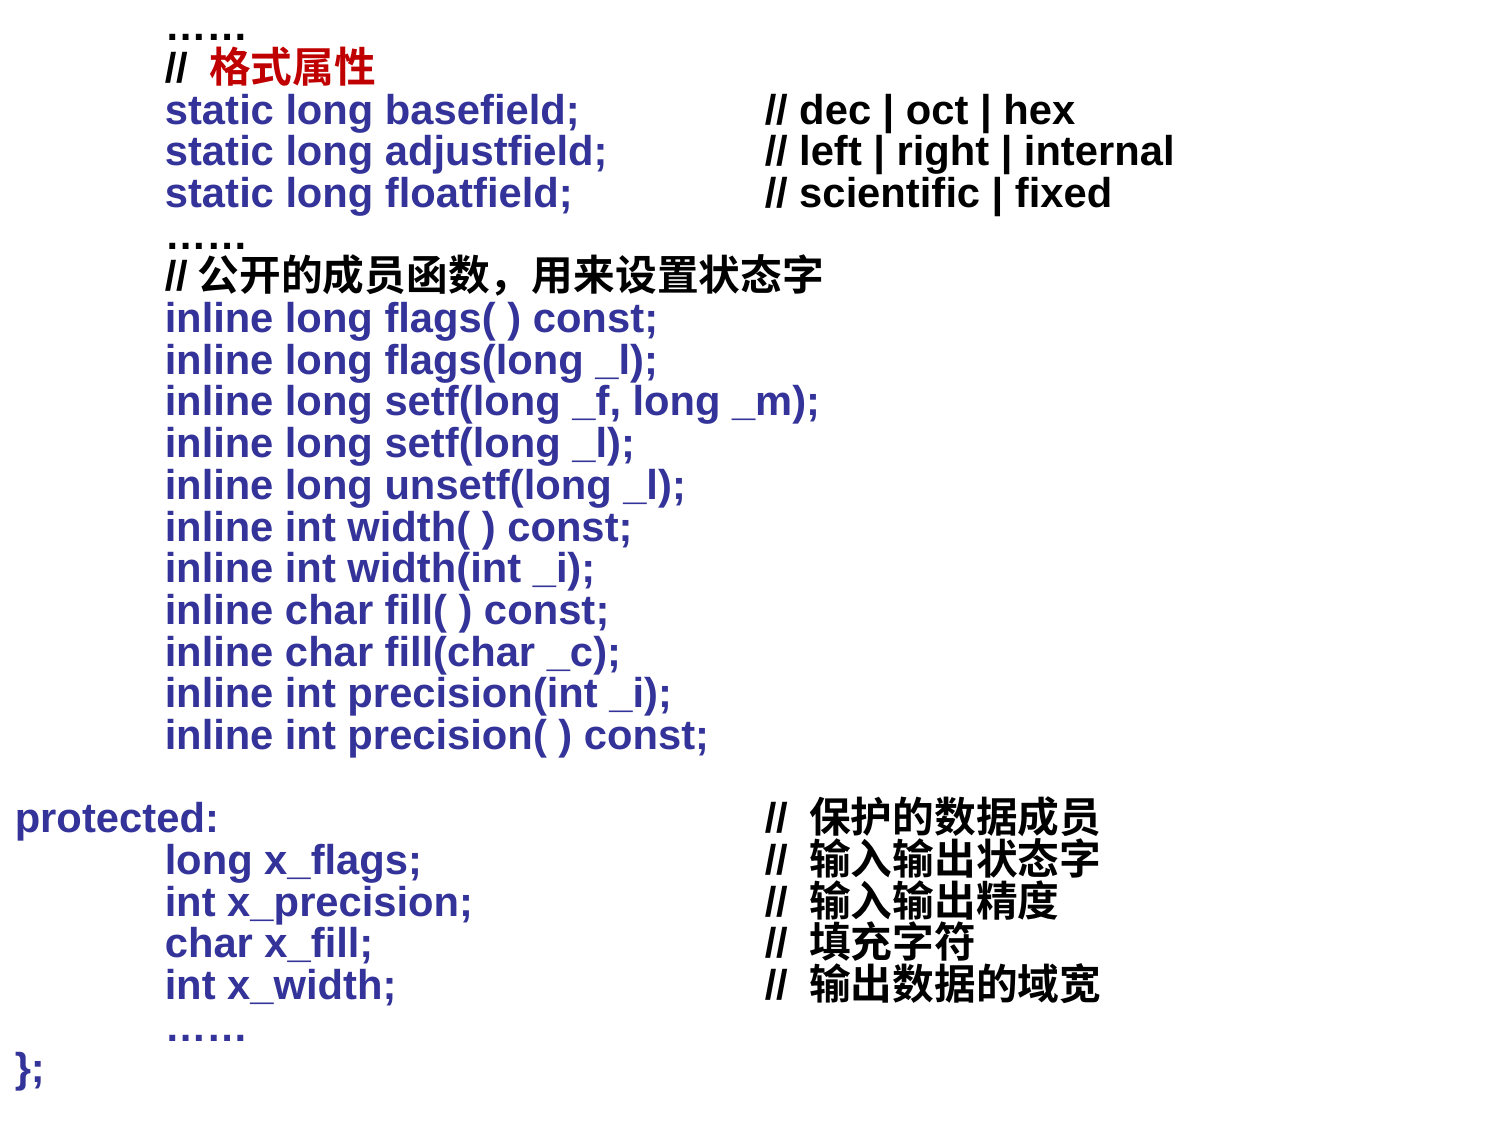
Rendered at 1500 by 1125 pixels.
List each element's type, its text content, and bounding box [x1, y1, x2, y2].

text_box …… // 格式属性 static long basefield; // dec | oct | hex static long adjustfield; // left | right | internal static long floatfield; // scientific | fixed …… //公开的成员函数，用来设置状态字 inline long flags( ) const; inline long flags(long _l); inline long setf(long _f, long _m); inline long setf(long _l); inline long unsetf(long _l); inline int width( ) const; inline int width(int _i); inline char fill( ) const; inline char fill(char _c); inline int precision(int _i); inline int precision( ) const; protected: // 保护的数据成员 long x_flags; // 输入输出状态字 int x_precision; // 输入输出精度 char x_fill; // 填充字符 int x_width; // 输出数据的域宽 …… }; [0, 0, 1500, 1099]
